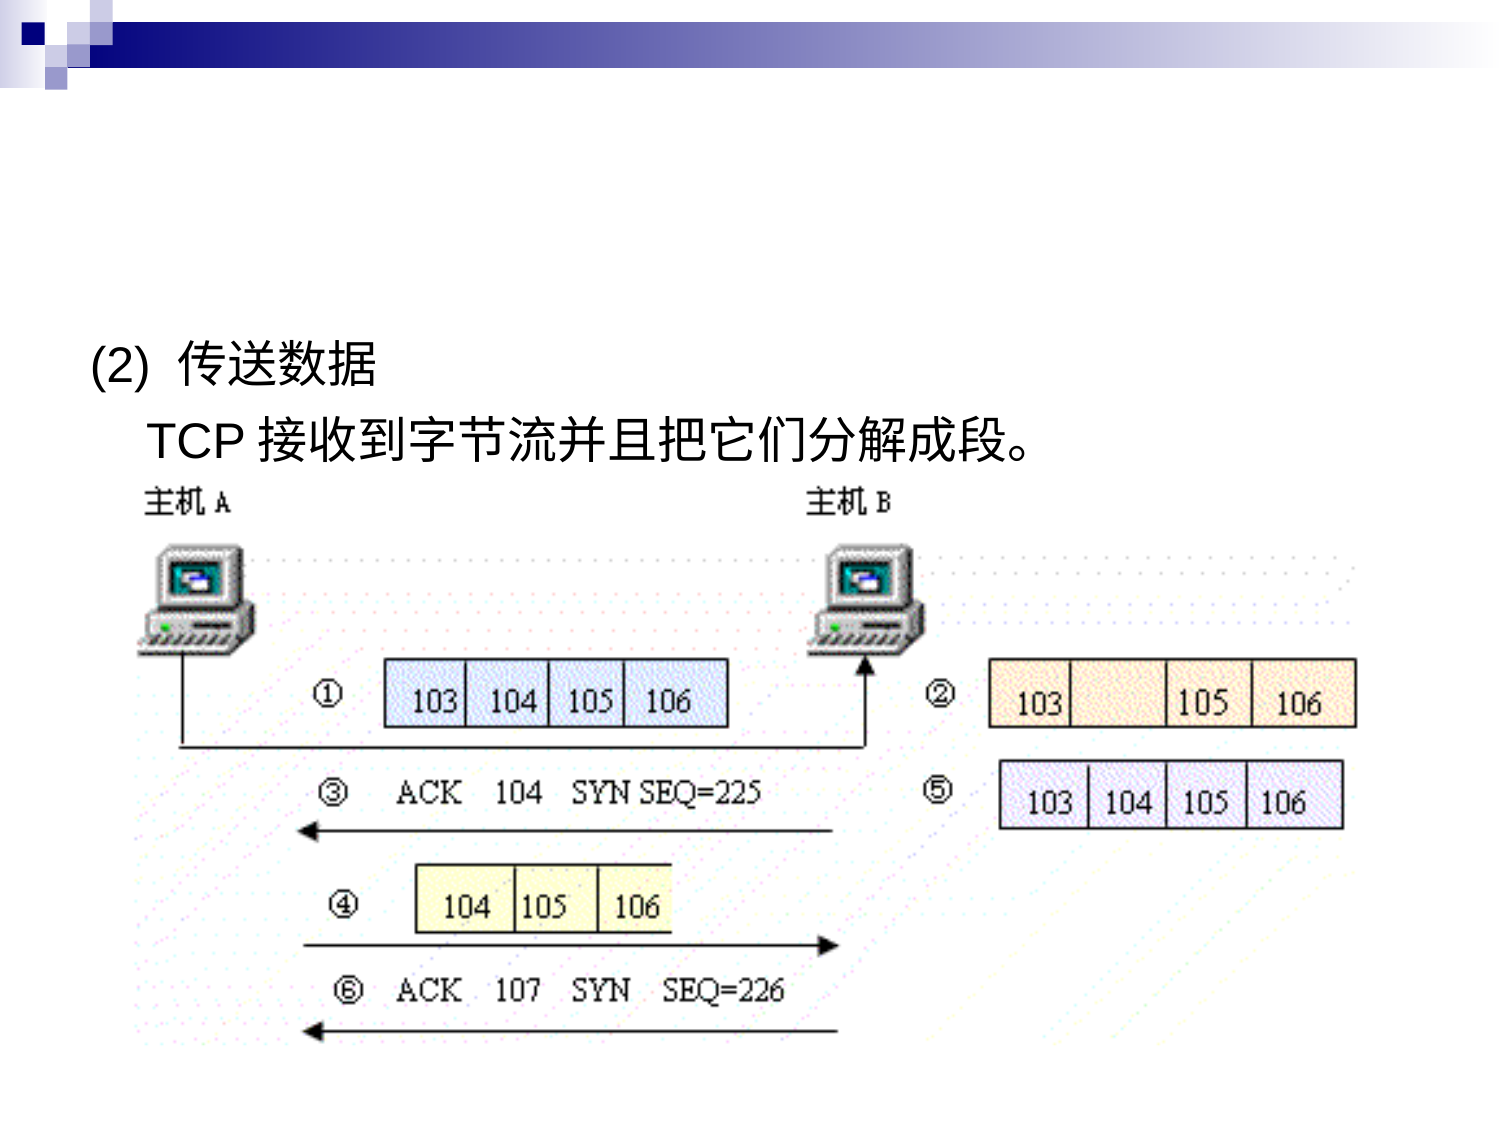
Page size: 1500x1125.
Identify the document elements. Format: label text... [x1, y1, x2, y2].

list (2) 传送数据 TCP接收到字节流并且把它们分解成段。 [74, 324, 1426, 963]
picture [112, 474, 1363, 1049]
